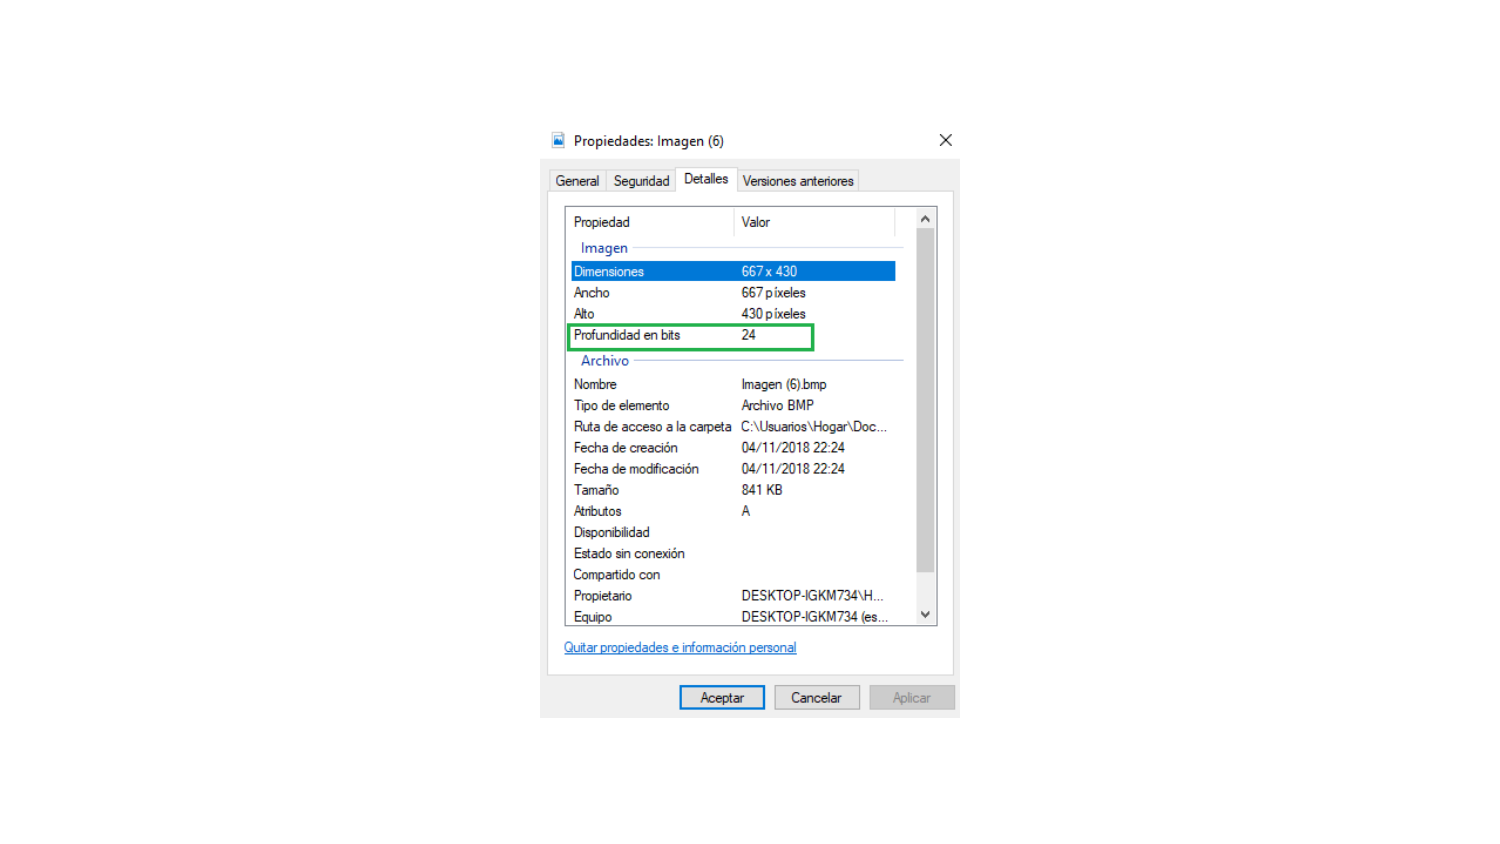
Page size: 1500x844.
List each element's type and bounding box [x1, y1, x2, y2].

picture [539, 126, 960, 718]
